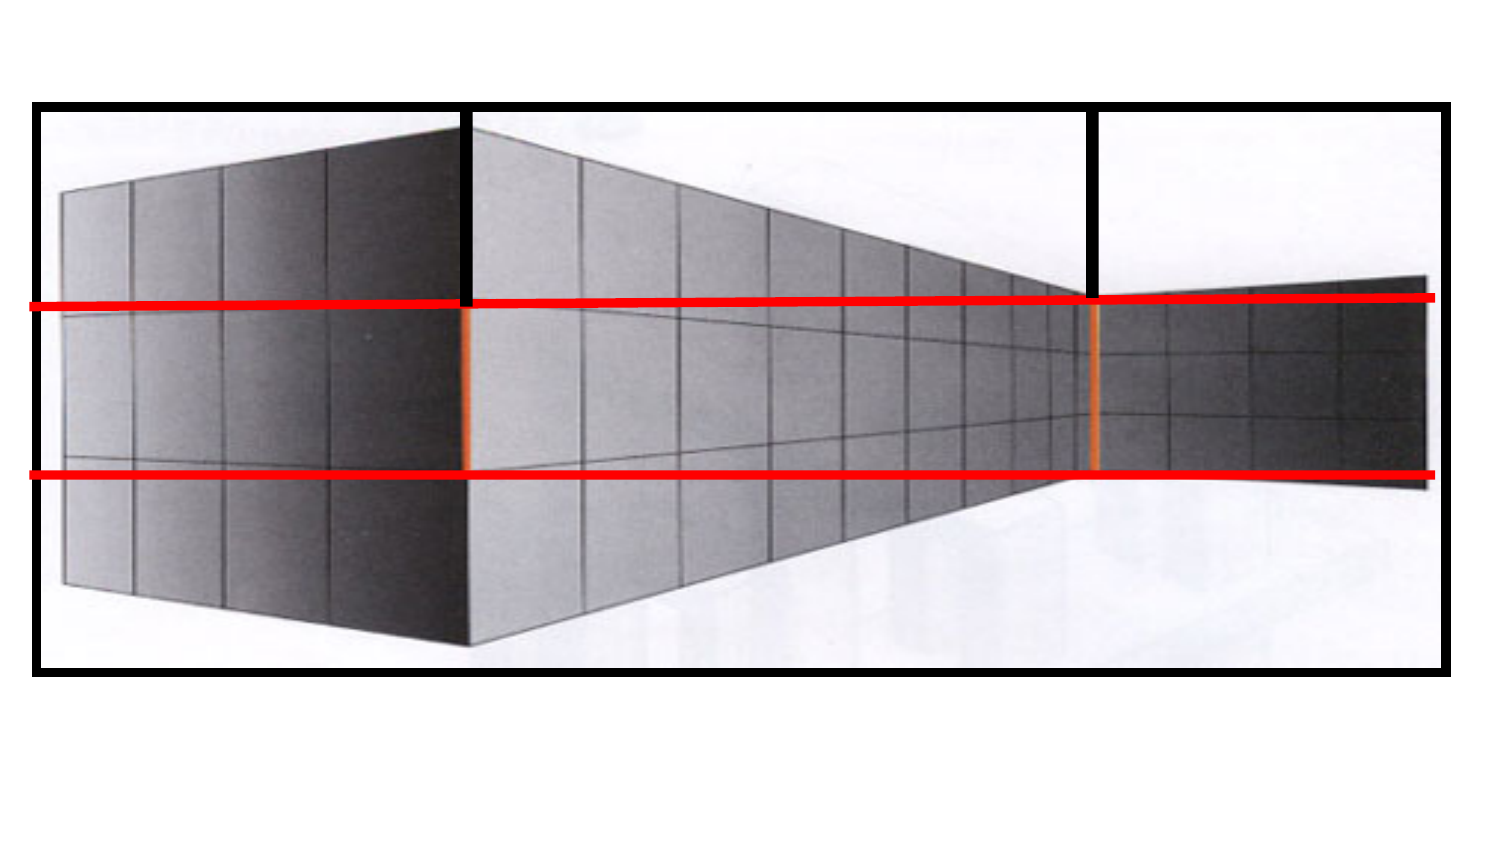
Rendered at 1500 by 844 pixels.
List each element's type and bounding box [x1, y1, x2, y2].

picture [40, 111, 1442, 668]
